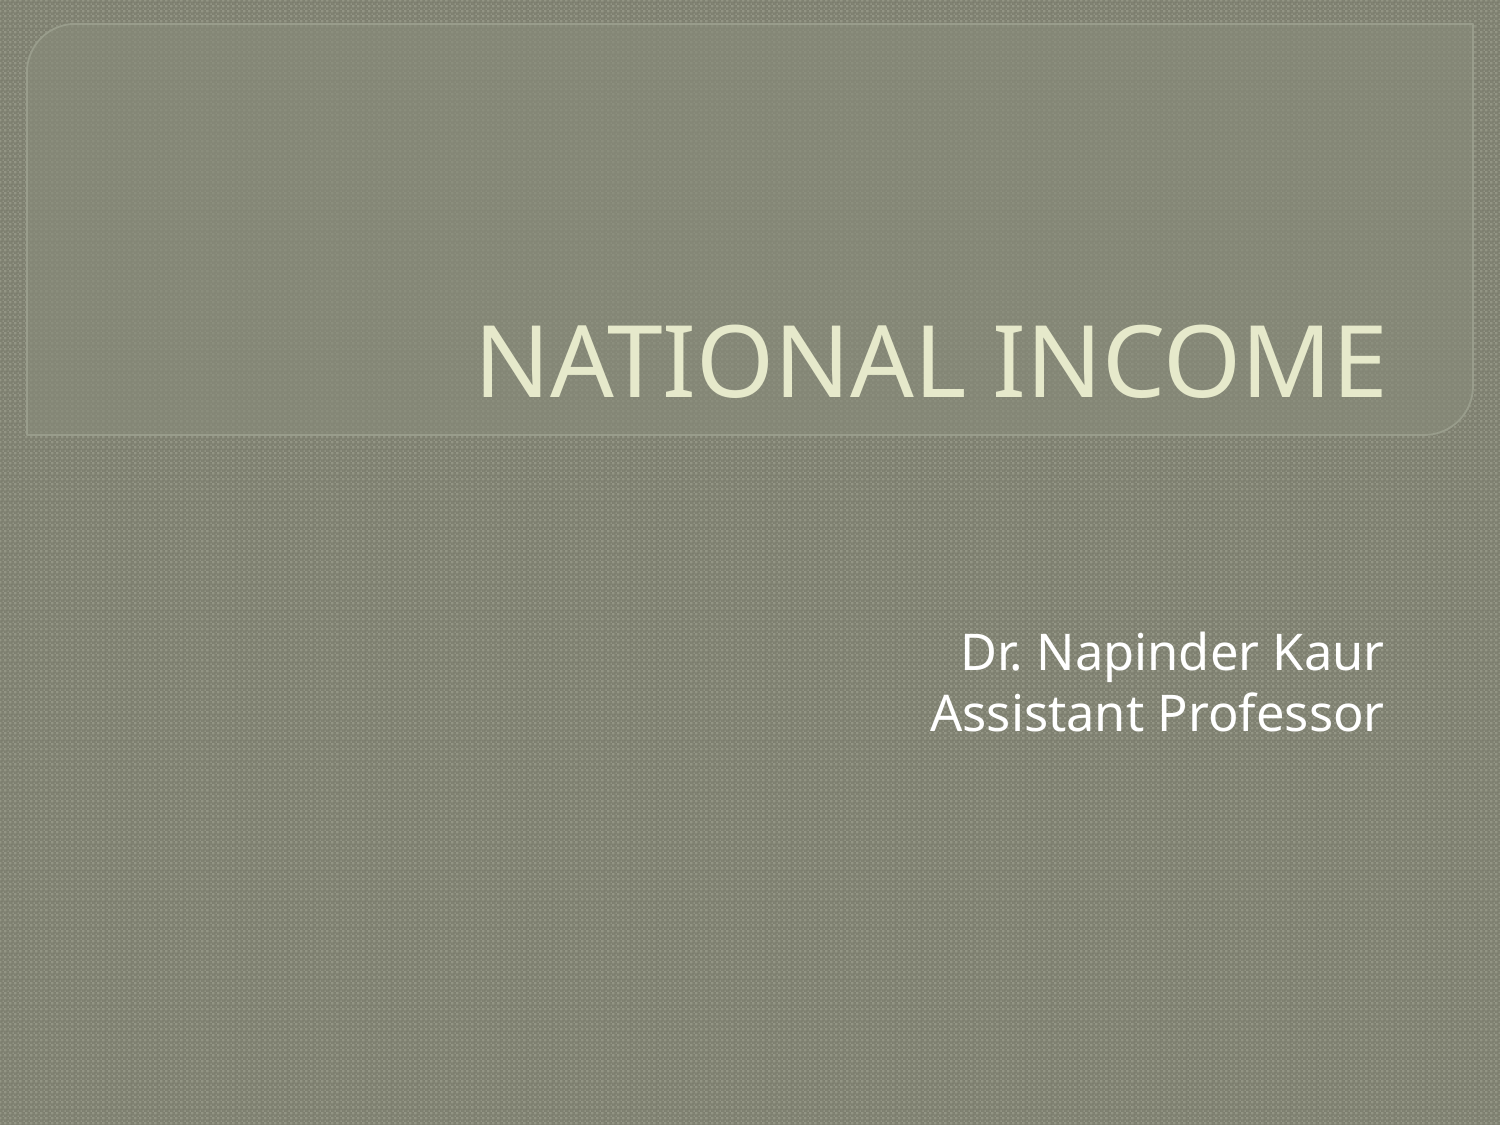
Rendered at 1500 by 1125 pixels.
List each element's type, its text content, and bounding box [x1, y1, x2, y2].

subtitle Dr. Napinder Kaur Assistant Professor [350, 612, 1427, 750]
title NATIONAL INCOME [76, 62, 1427, 425]
